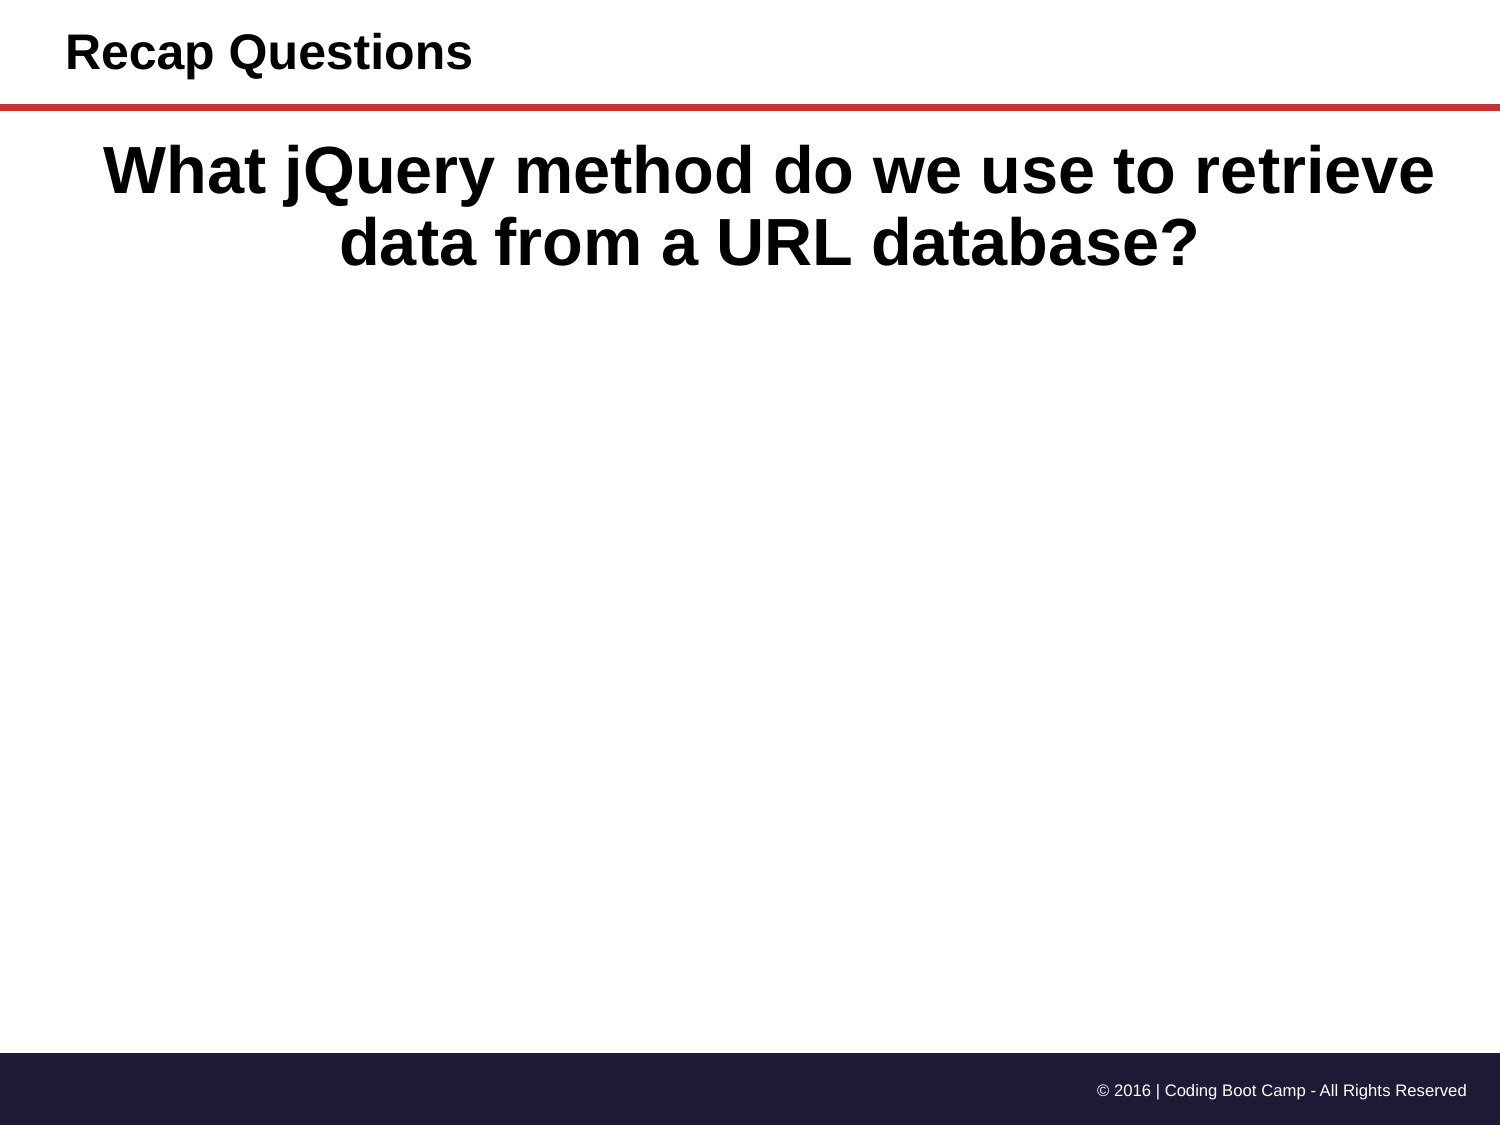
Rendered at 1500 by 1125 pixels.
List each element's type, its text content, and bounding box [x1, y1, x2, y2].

text_box What jQuery method do we use to retrieve data from a URL database? [47, 128, 1456, 327]
title Recap Questions [50, 0, 948, 108]
